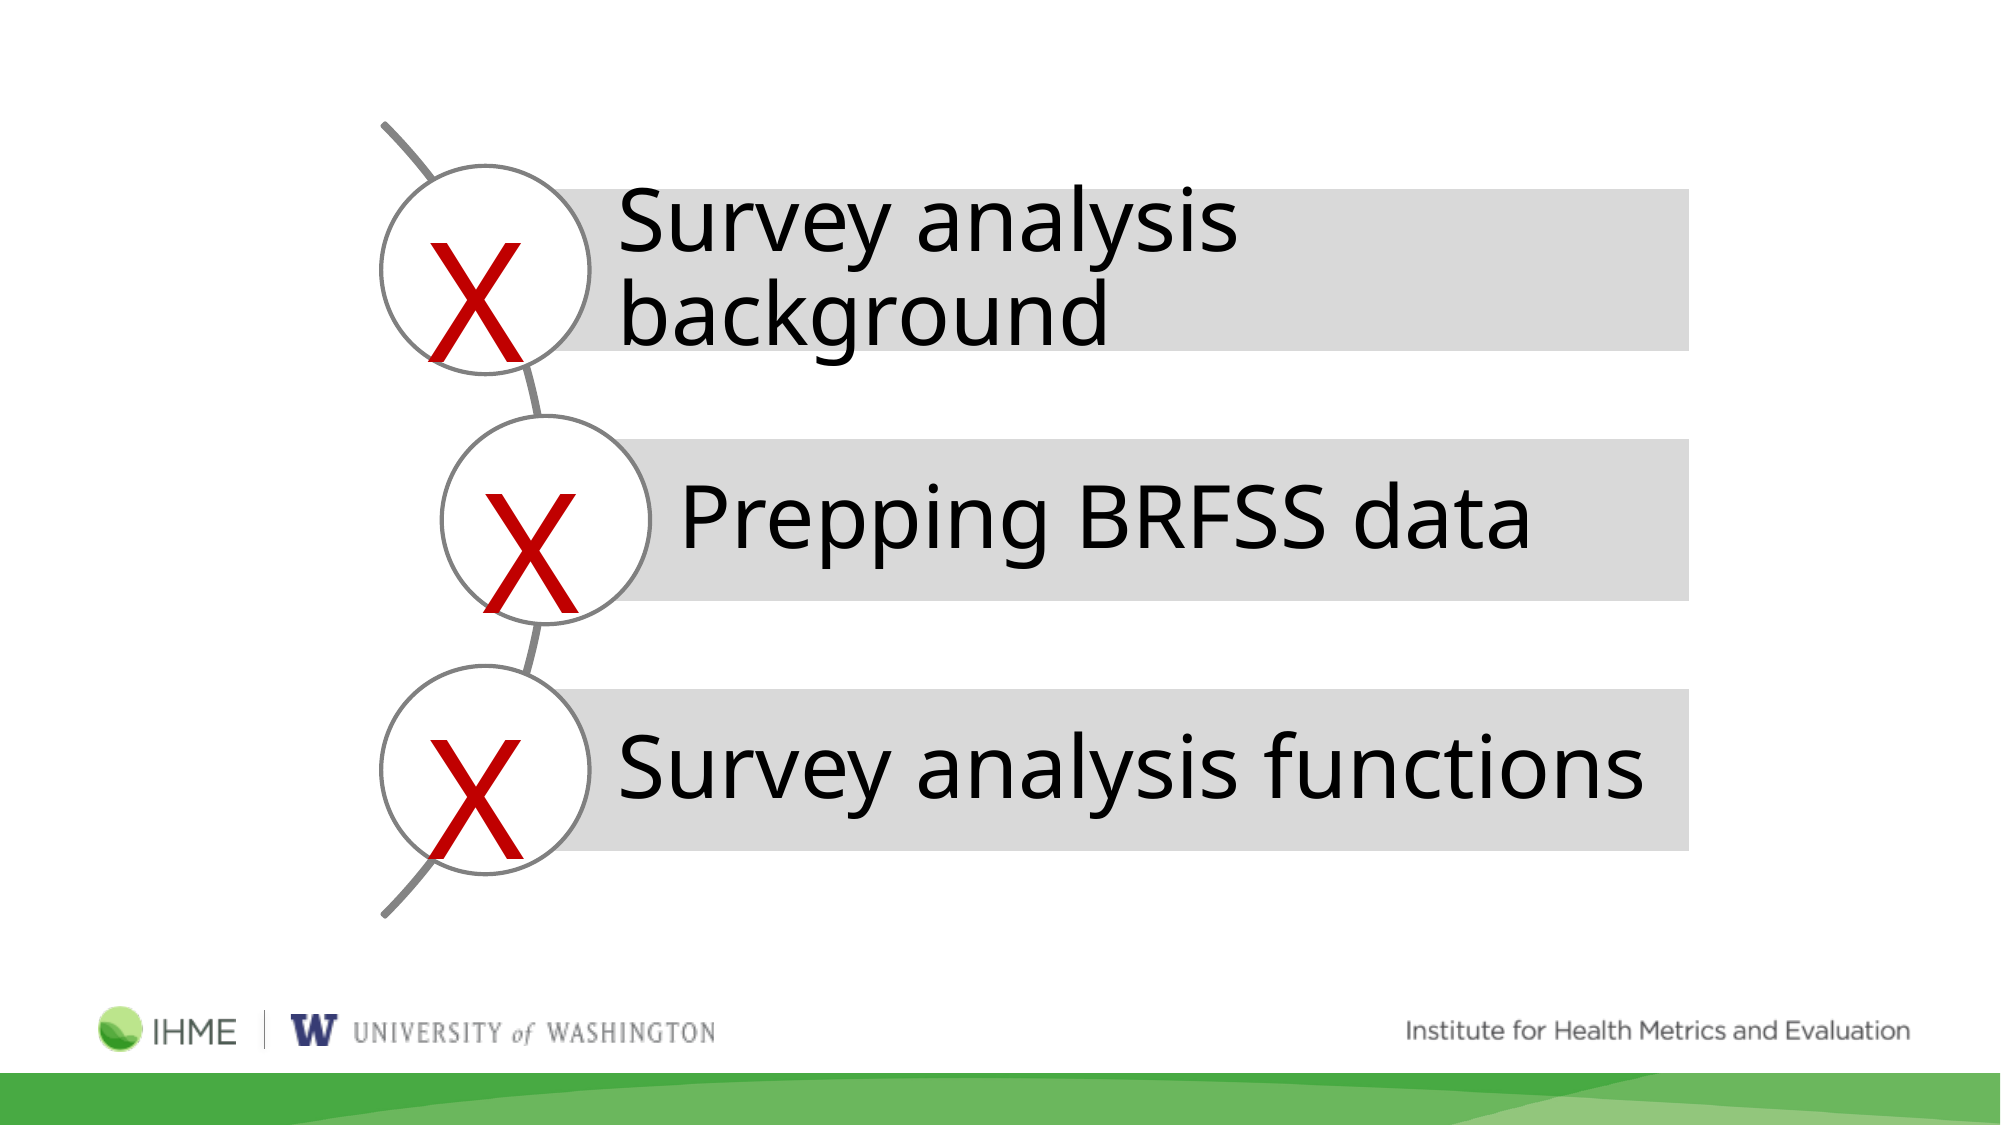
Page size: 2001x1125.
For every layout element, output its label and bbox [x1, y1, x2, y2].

picture [1399, 1013, 1916, 1046]
picture [98, 1006, 236, 1052]
text_box [369, 103, 1704, 937]
picture [0, 1073, 2001, 1125]
